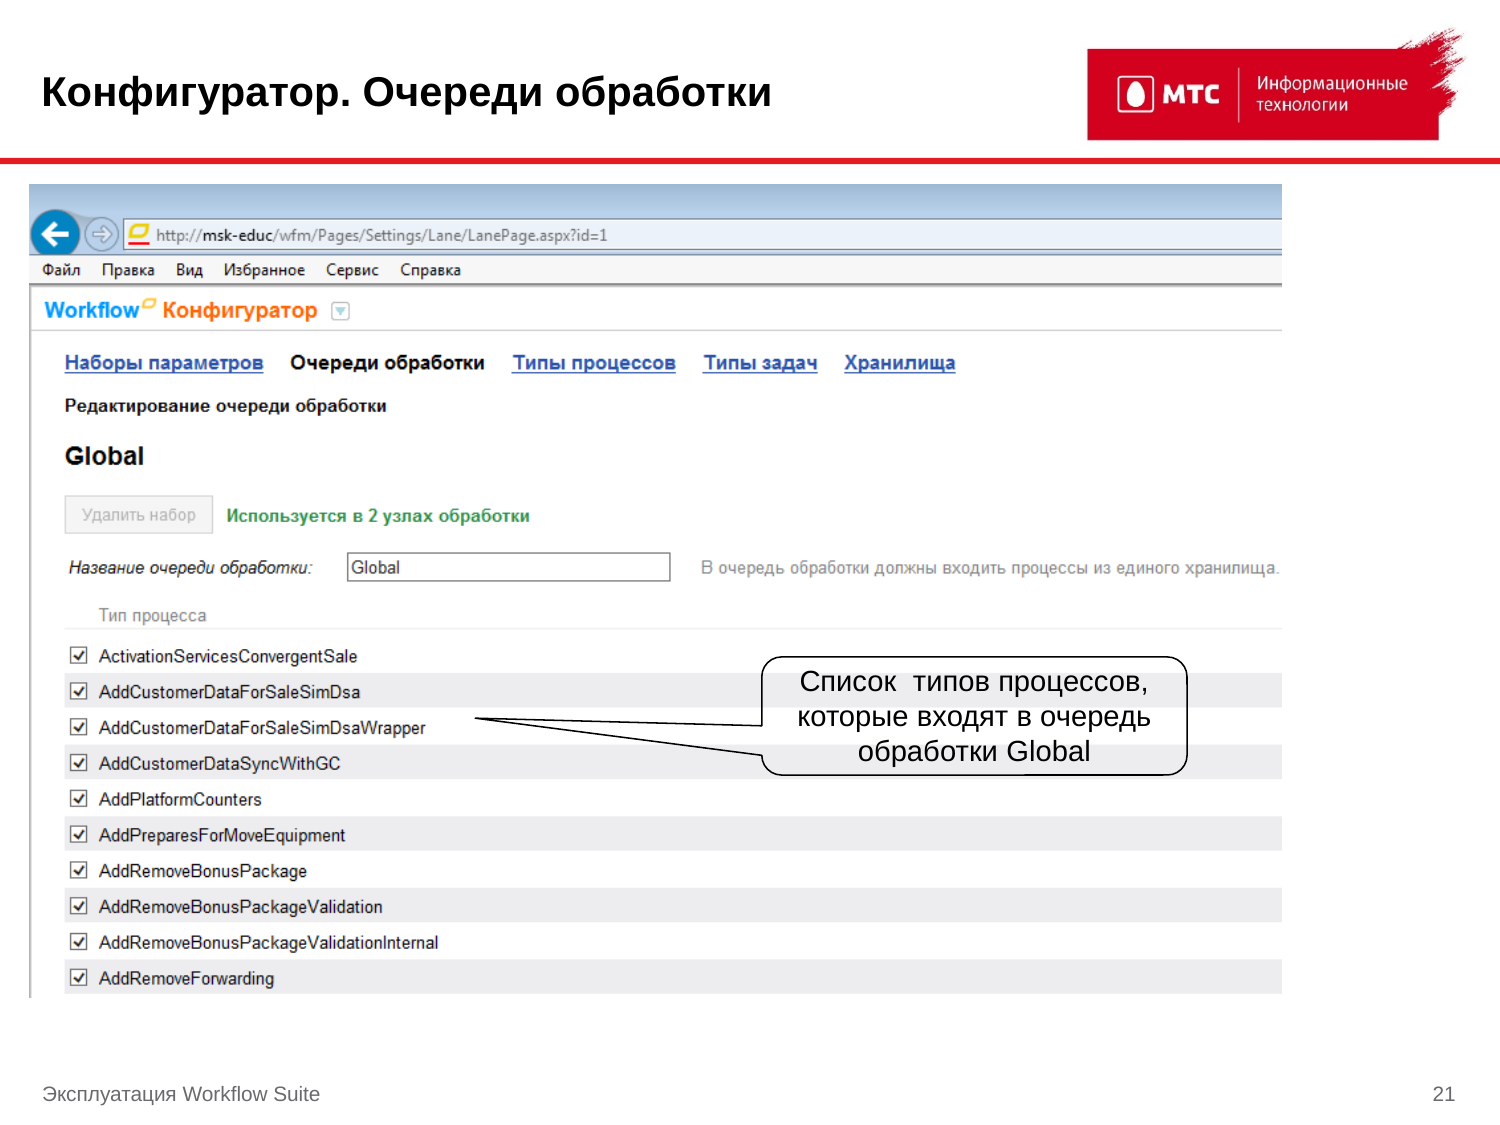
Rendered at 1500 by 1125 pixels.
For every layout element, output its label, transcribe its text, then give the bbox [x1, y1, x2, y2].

title Конфигуратор. Очереди обработки [40, 18, 1306, 162]
picture [29, 184, 1282, 999]
slide_number 21 [1390, 1070, 1456, 1106]
picture [1306, 19, 1475, 149]
footer Эксплуатация Workflow Suite [41, 1070, 1377, 1107]
